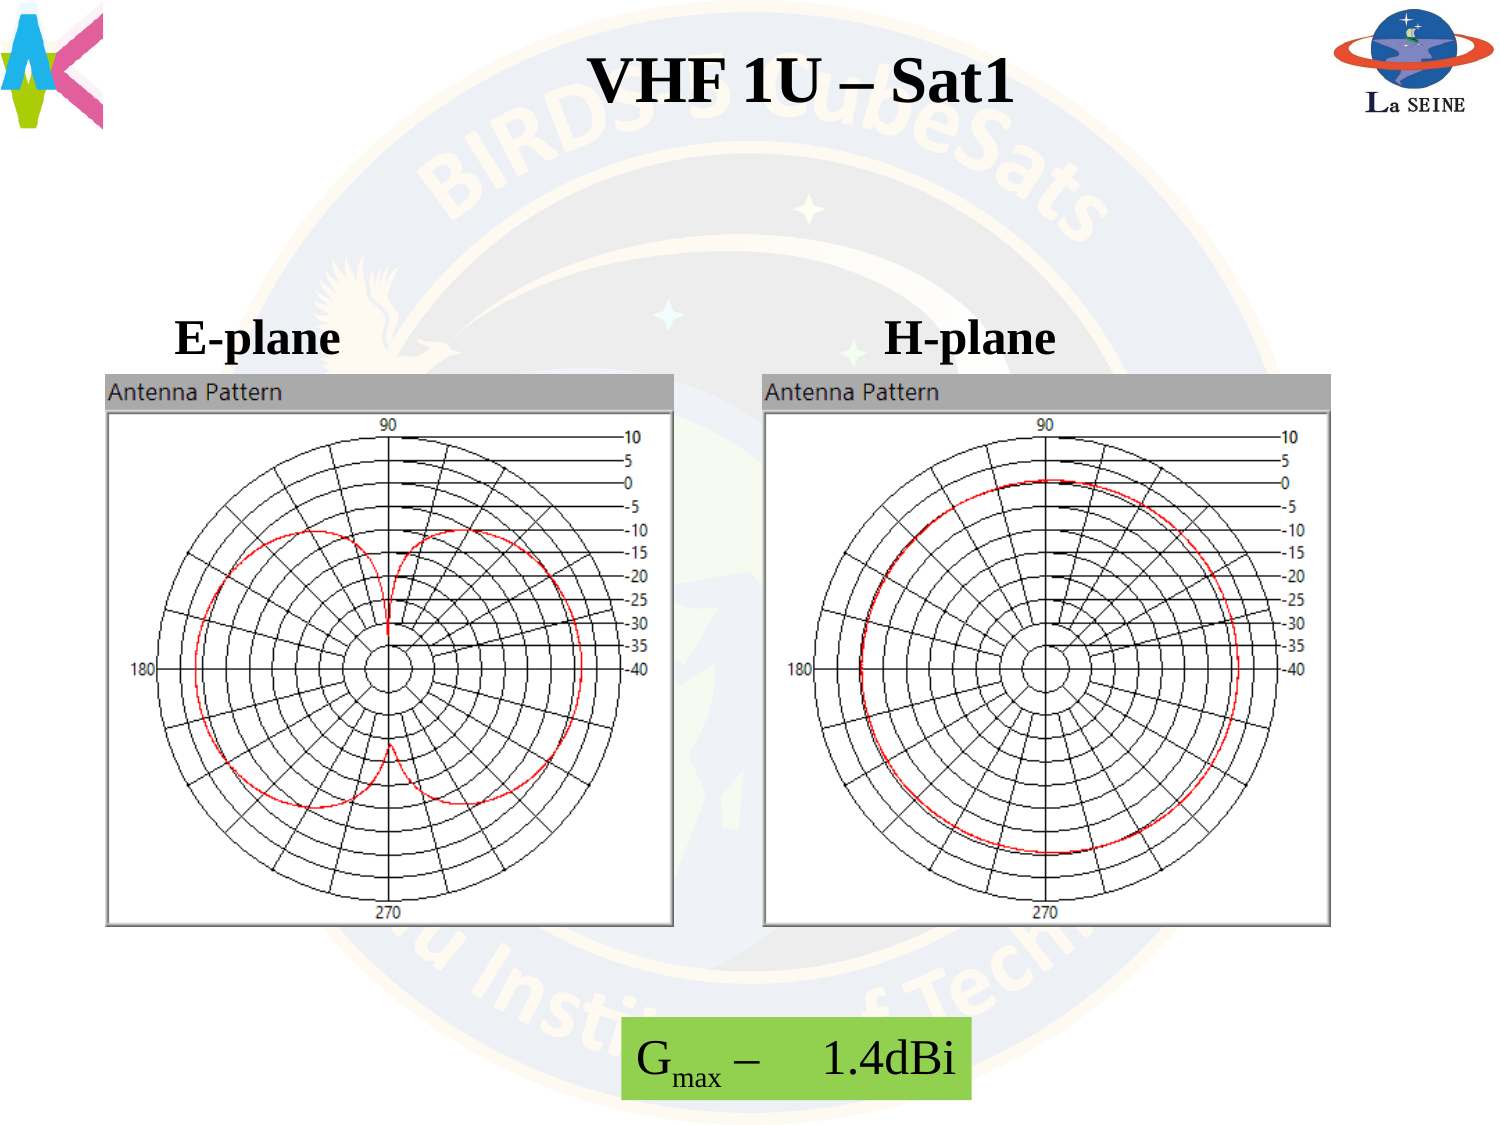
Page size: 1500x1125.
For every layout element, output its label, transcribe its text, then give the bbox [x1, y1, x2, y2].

text_box E-plane [159, 296, 357, 372]
text_box H-plane [869, 296, 1072, 372]
picture [762, 374, 1331, 927]
picture [105, 374, 674, 927]
picture [0, 13, 112, 132]
text_box VHF 1U – Sat1 [572, 27, 1033, 123]
picture [1327, 1, 1500, 120]
text_box Gmax – 1.4dBi [621, 1017, 972, 1101]
